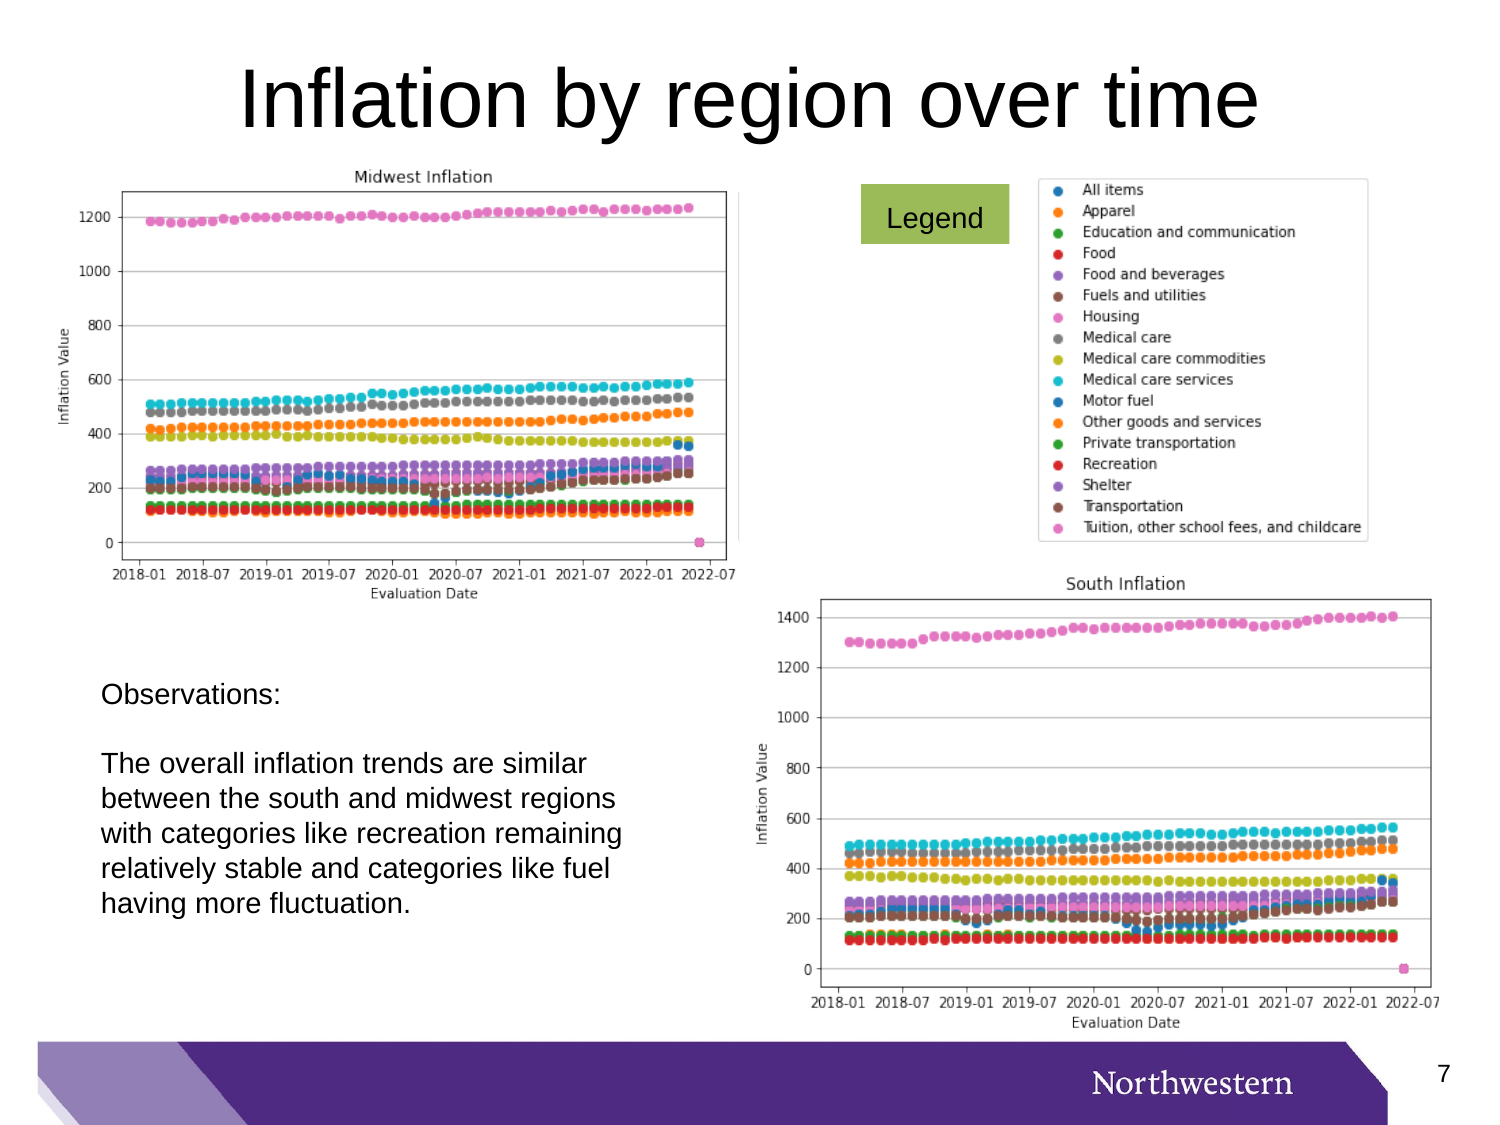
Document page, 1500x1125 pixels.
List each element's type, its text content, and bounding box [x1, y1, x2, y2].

text_box Observations: The overall inflation trends are similar between the south and midwest regions with categories like recreation remaining relatively stable and categories like fuel having more fluctuation. [85, 659, 675, 935]
slide_number ‹#› [1367, 1042, 1466, 1103]
picture [0, 0, 1500, 1125]
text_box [860, 165, 1376, 556]
title Inflation by region over time [75, 0, 1425, 188]
